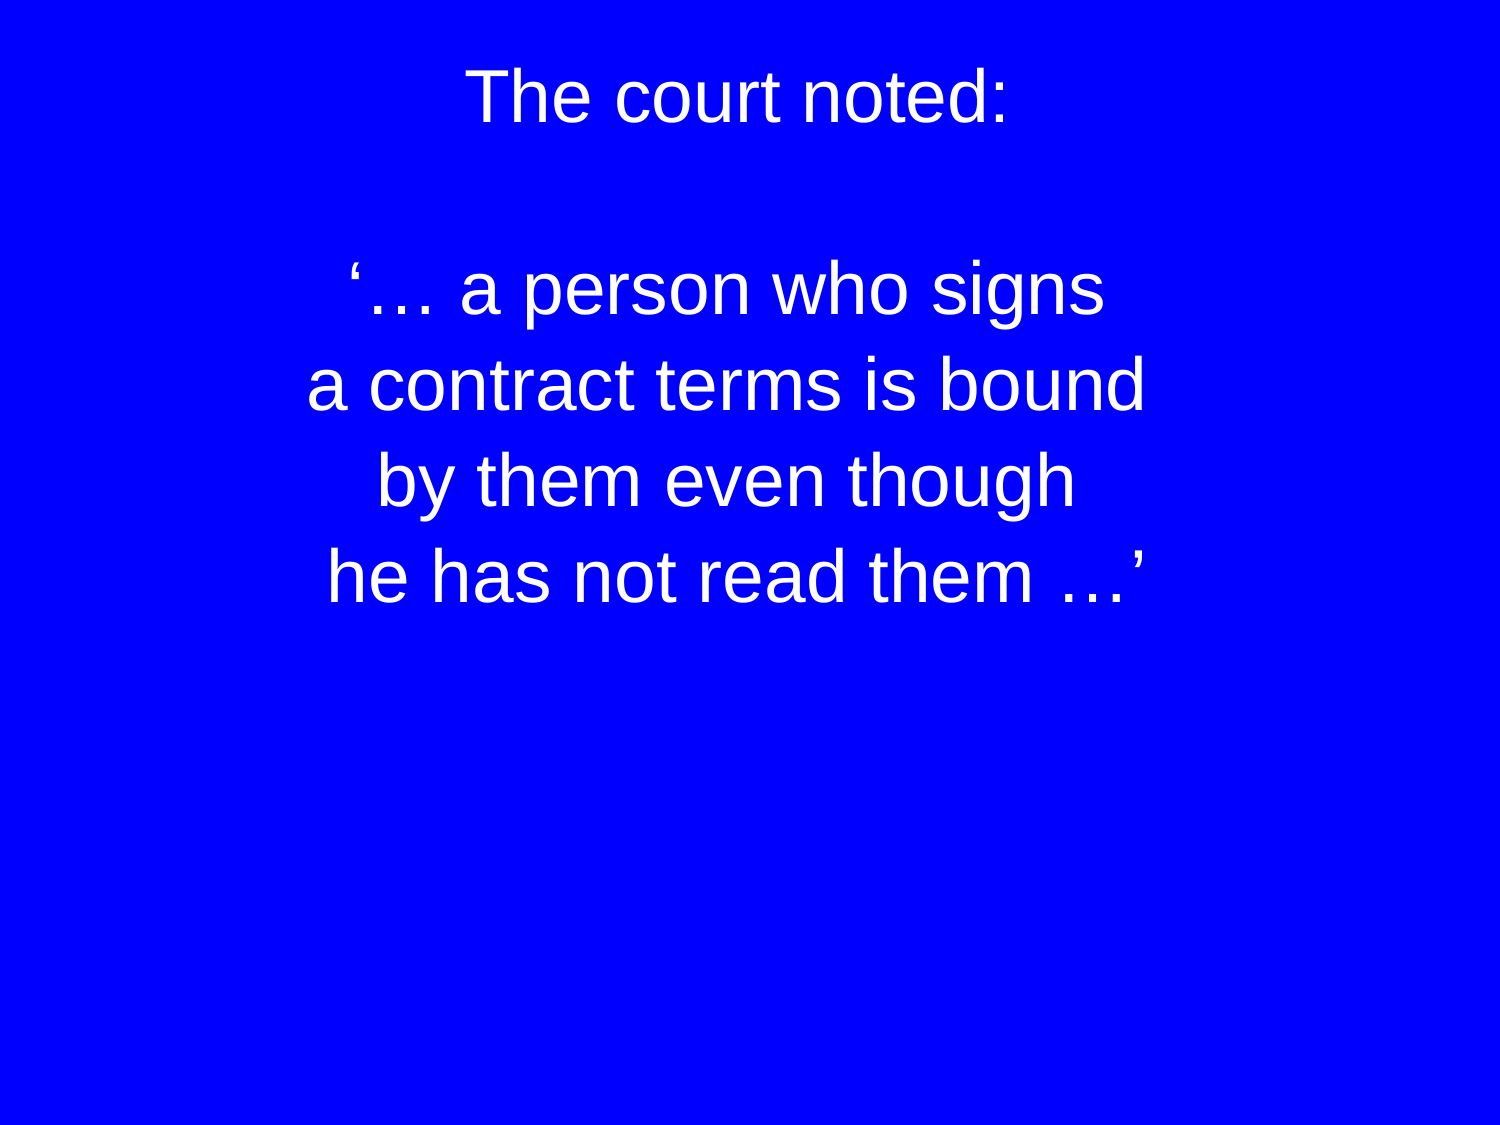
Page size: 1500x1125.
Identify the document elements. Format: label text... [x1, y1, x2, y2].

subtitle The court noted: ‘… a person who signs a contract terms is bound by them even though he has not read them …’ [24, 50, 1450, 1088]
